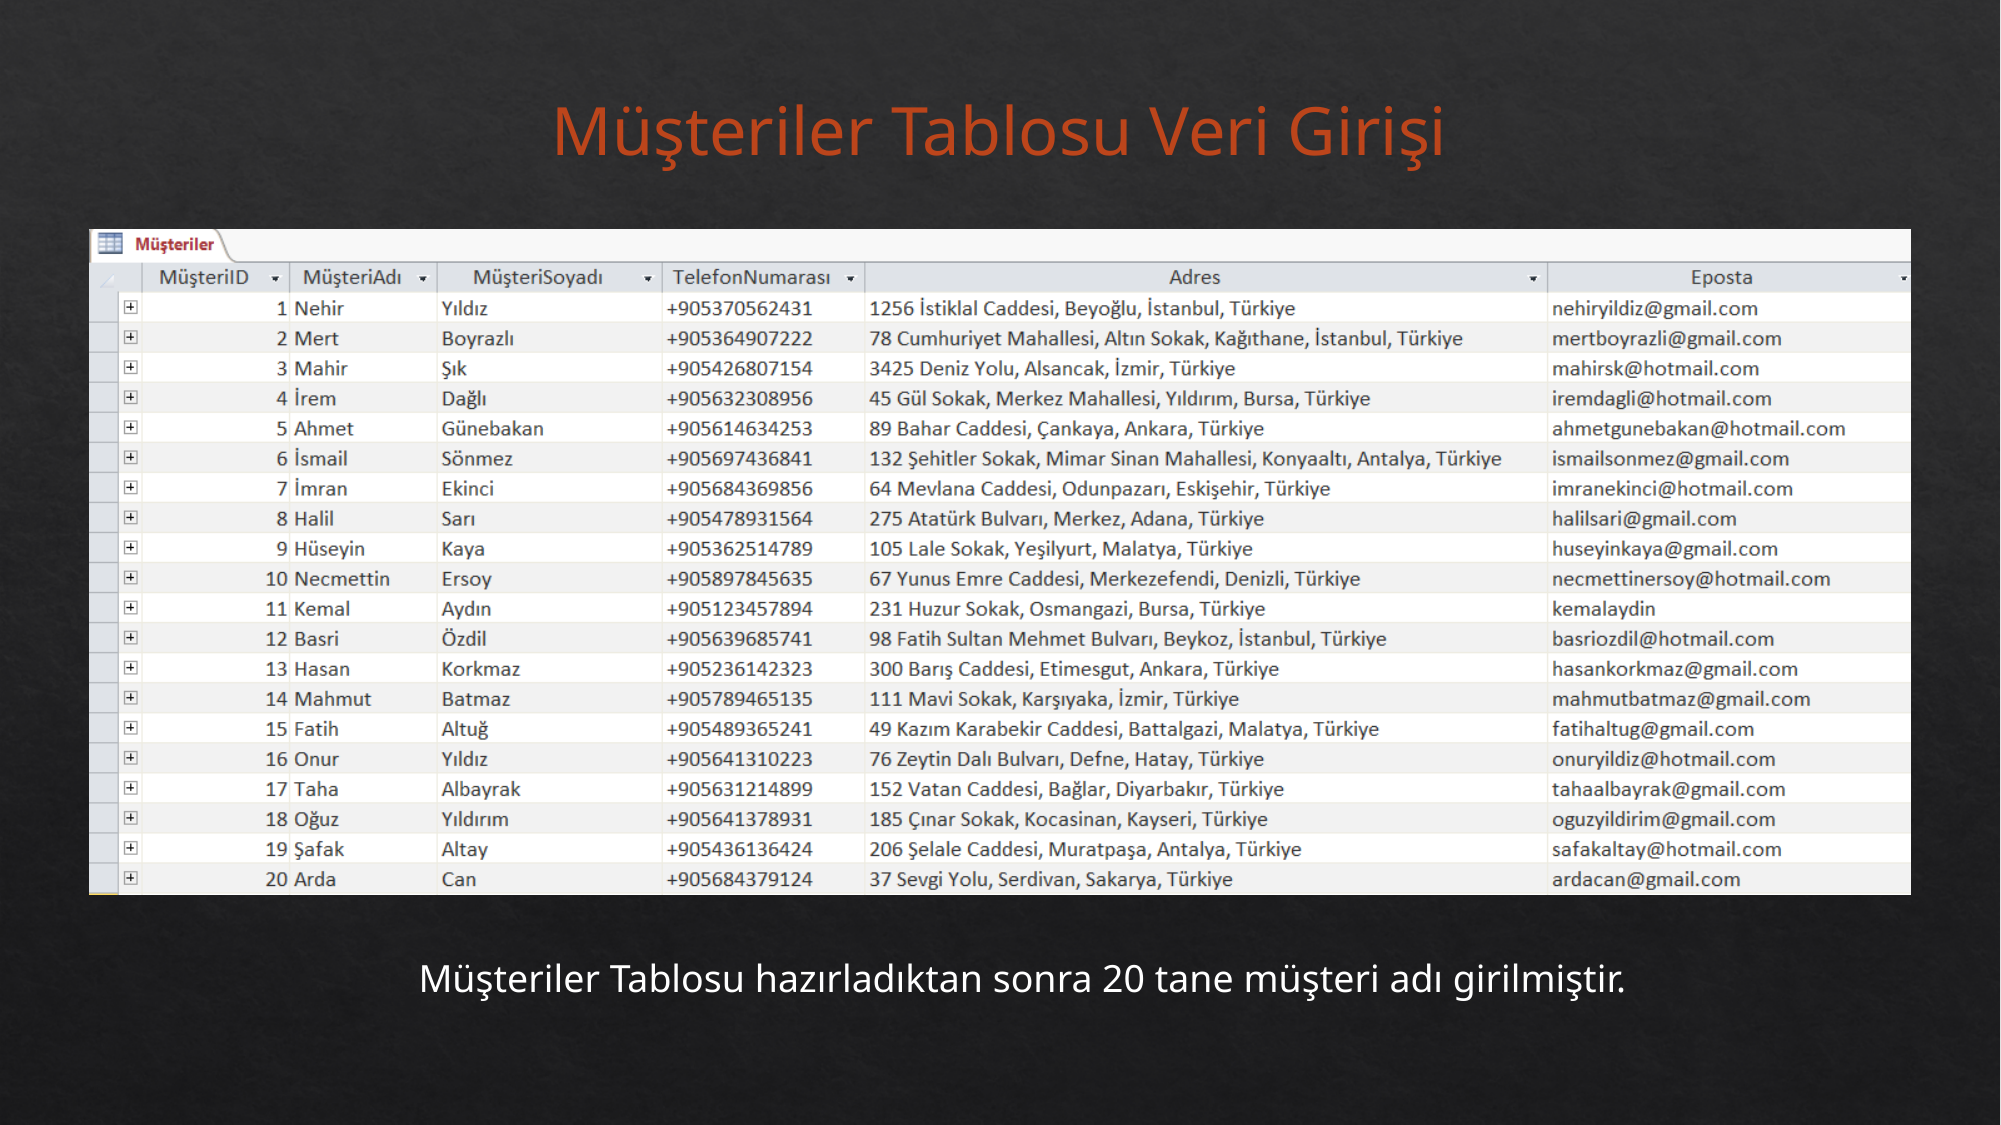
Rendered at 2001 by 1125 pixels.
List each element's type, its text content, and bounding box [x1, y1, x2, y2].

text_box Müşteriler Tablosu Veri Girişi [536, 81, 1464, 176]
picture [89, 229, 1911, 896]
text_box Müşteriler Tablosu hazırladıktan sonra 20 tane müşteri adı girilmiştir. [403, 947, 1642, 1008]
